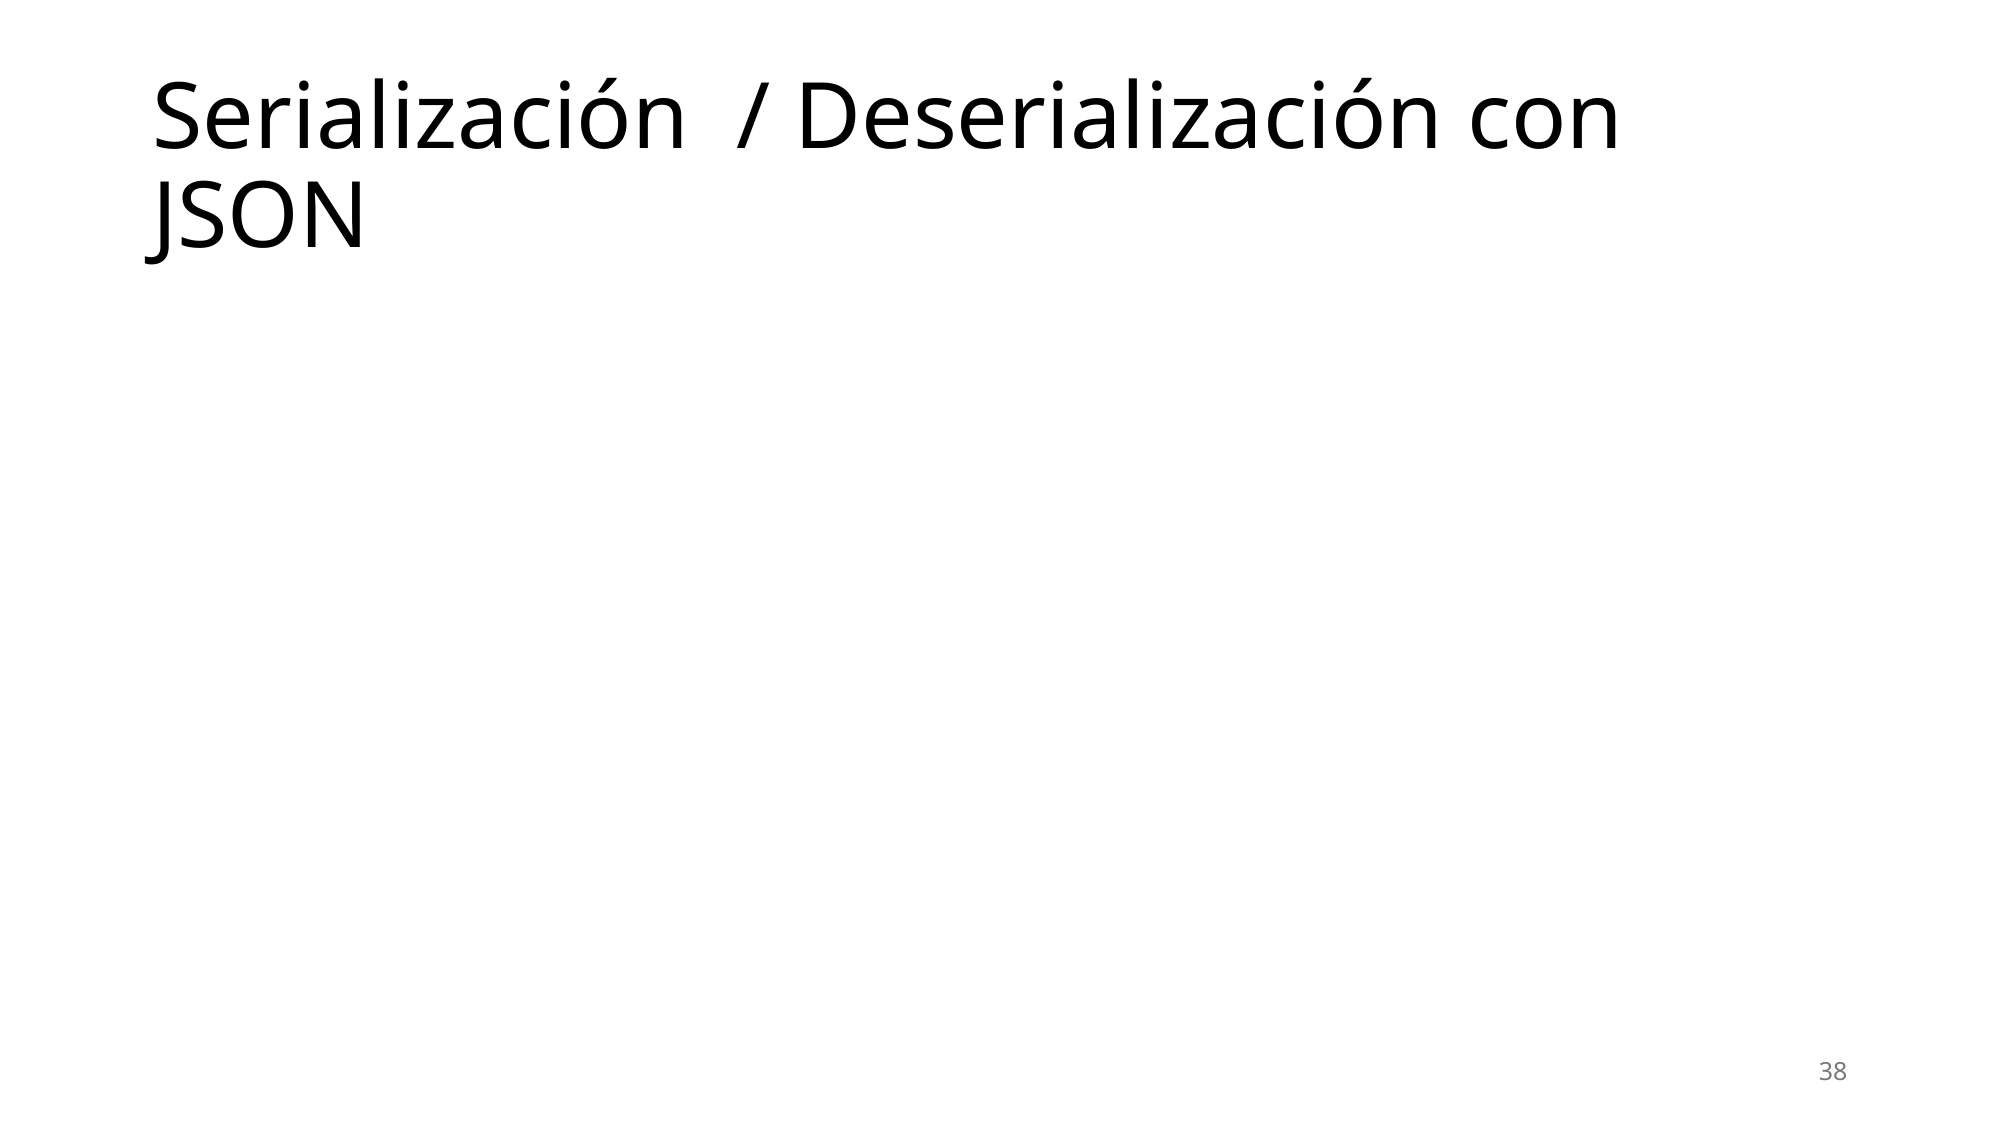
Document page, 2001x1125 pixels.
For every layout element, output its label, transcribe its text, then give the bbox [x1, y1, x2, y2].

title Serialización / Deserialización con JSON [137, 59, 1863, 278]
slide_number 38 [1412, 1042, 1863, 1103]
